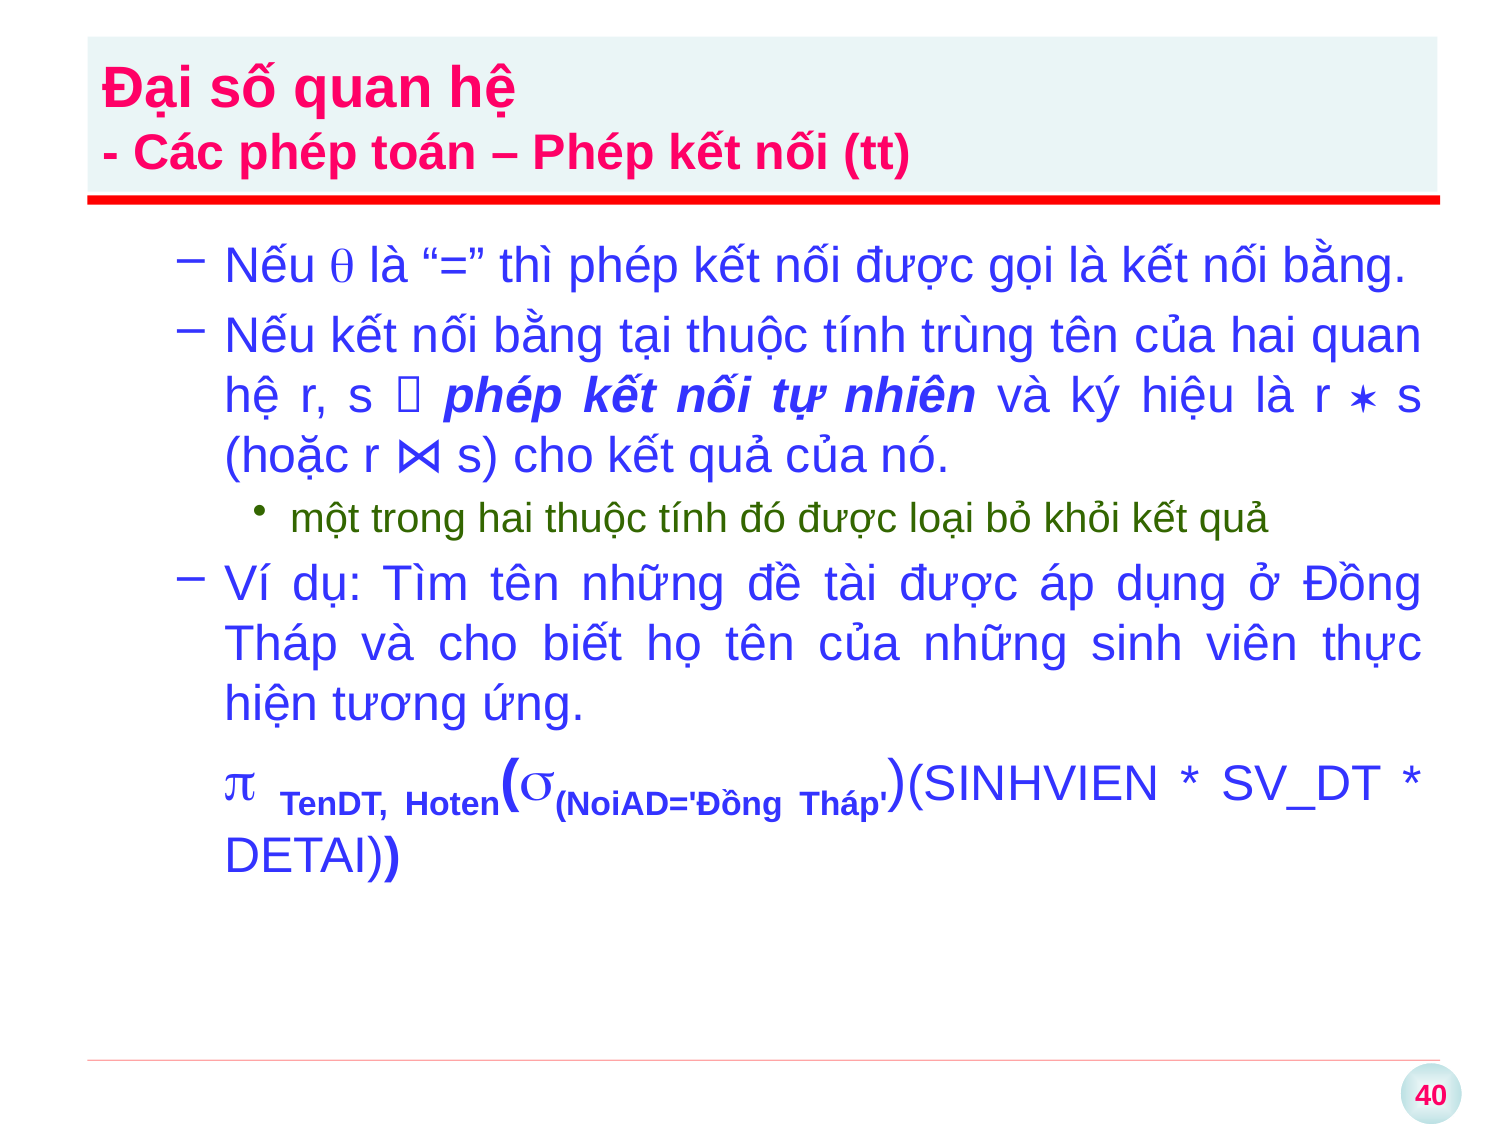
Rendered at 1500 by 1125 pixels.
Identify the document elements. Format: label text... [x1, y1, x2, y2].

list Nếu  là “=” thì phép kết nối được gọi là kết nối bằng. Nếu kết nối bằng tại thuộc tính trùng tên của hai quan hệ r, s  phép kết nối tự nhiên và ký hiệu là r  s (hoặc r ⋈ s) cho kết quả của nó. một trong hai thuộc tính đó được loại bỏ khỏi kết quả Ví dụ: Tìm tên những đề tài được áp dụng ở Đồng Tháp và cho biết họ tên của những sinh viên thực hiện tương ứng.  TenDT, Hoten(s(NoiAD='Đồng Tháp')(SINHVIEN * SV_DT * DETAI)) [87, 224, 1438, 1038]
title Đại số quan hệ - Các phép toán – Phép kết nối (tt) [87, 36, 1438, 192]
